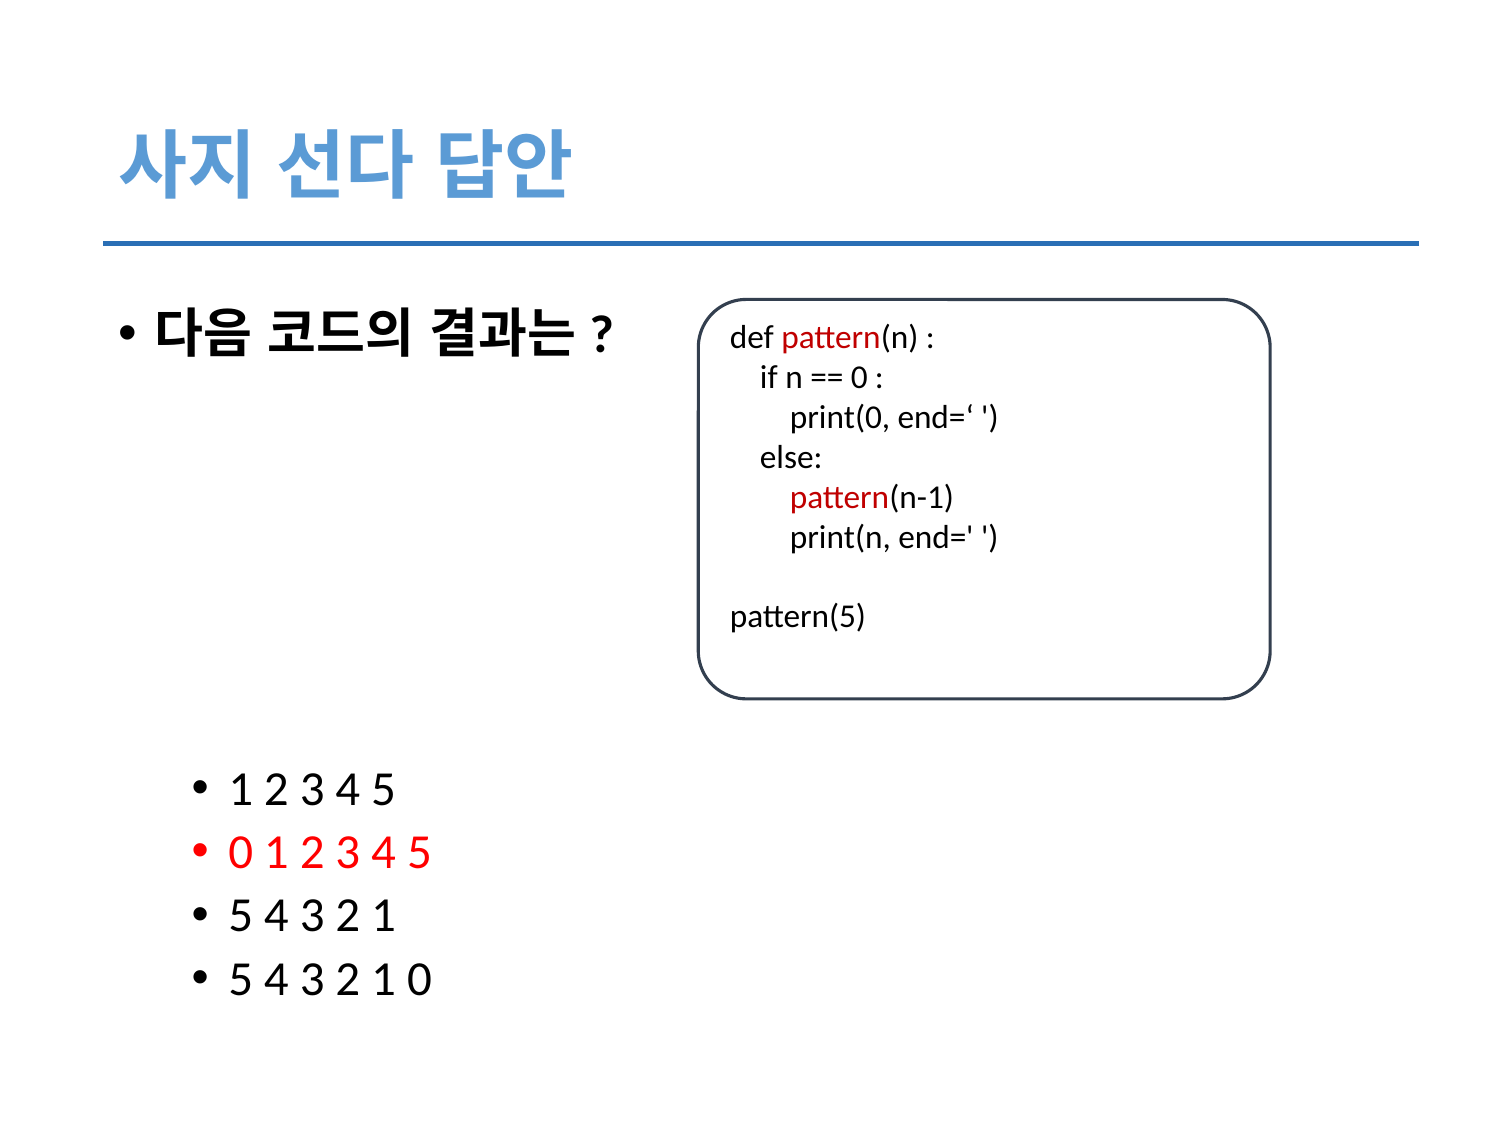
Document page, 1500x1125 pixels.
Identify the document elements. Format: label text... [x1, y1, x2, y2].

title 사지 선다 답안 [103, 59, 1397, 278]
text_box [698, 299, 1271, 699]
text_box def pattern(n) : if n == 0 : print(0, end=‘ ') else: pattern(n-1) print(n, end=' ') pattern(5) [715, 307, 1198, 642]
list 다음 코드의 결과는? 1 2 3 4 5 0 1 2 3 4 5 5 4 3 2 1 5 4 3 2 1 0 [103, 299, 1397, 1014]
